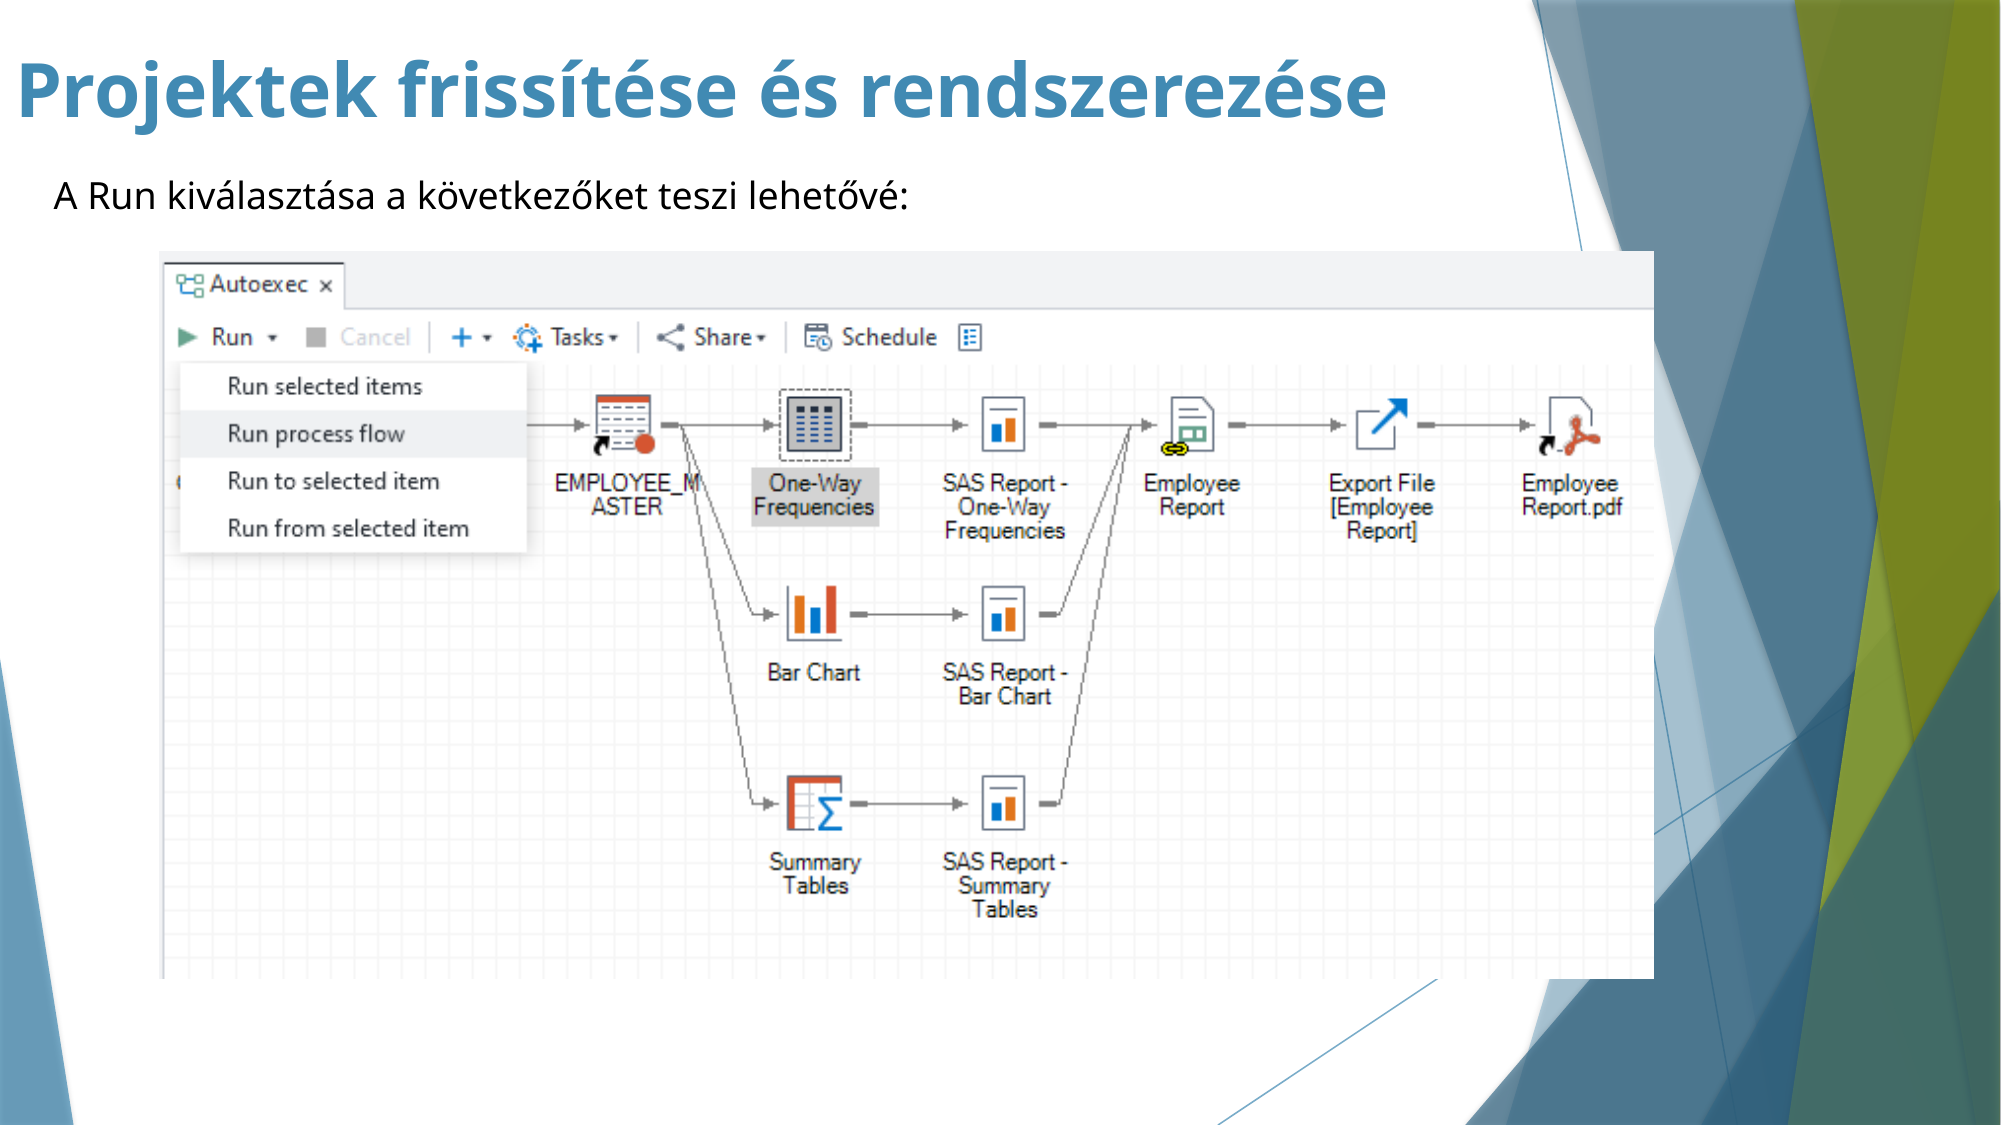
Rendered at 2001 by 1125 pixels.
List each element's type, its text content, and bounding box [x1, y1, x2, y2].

list A Run kiválasztása a következőket teszi lehetővé: [38, 164, 1449, 801]
picture [158, 250, 1654, 979]
title Projektek frissítése és rendszerezése [0, 34, 1585, 252]
